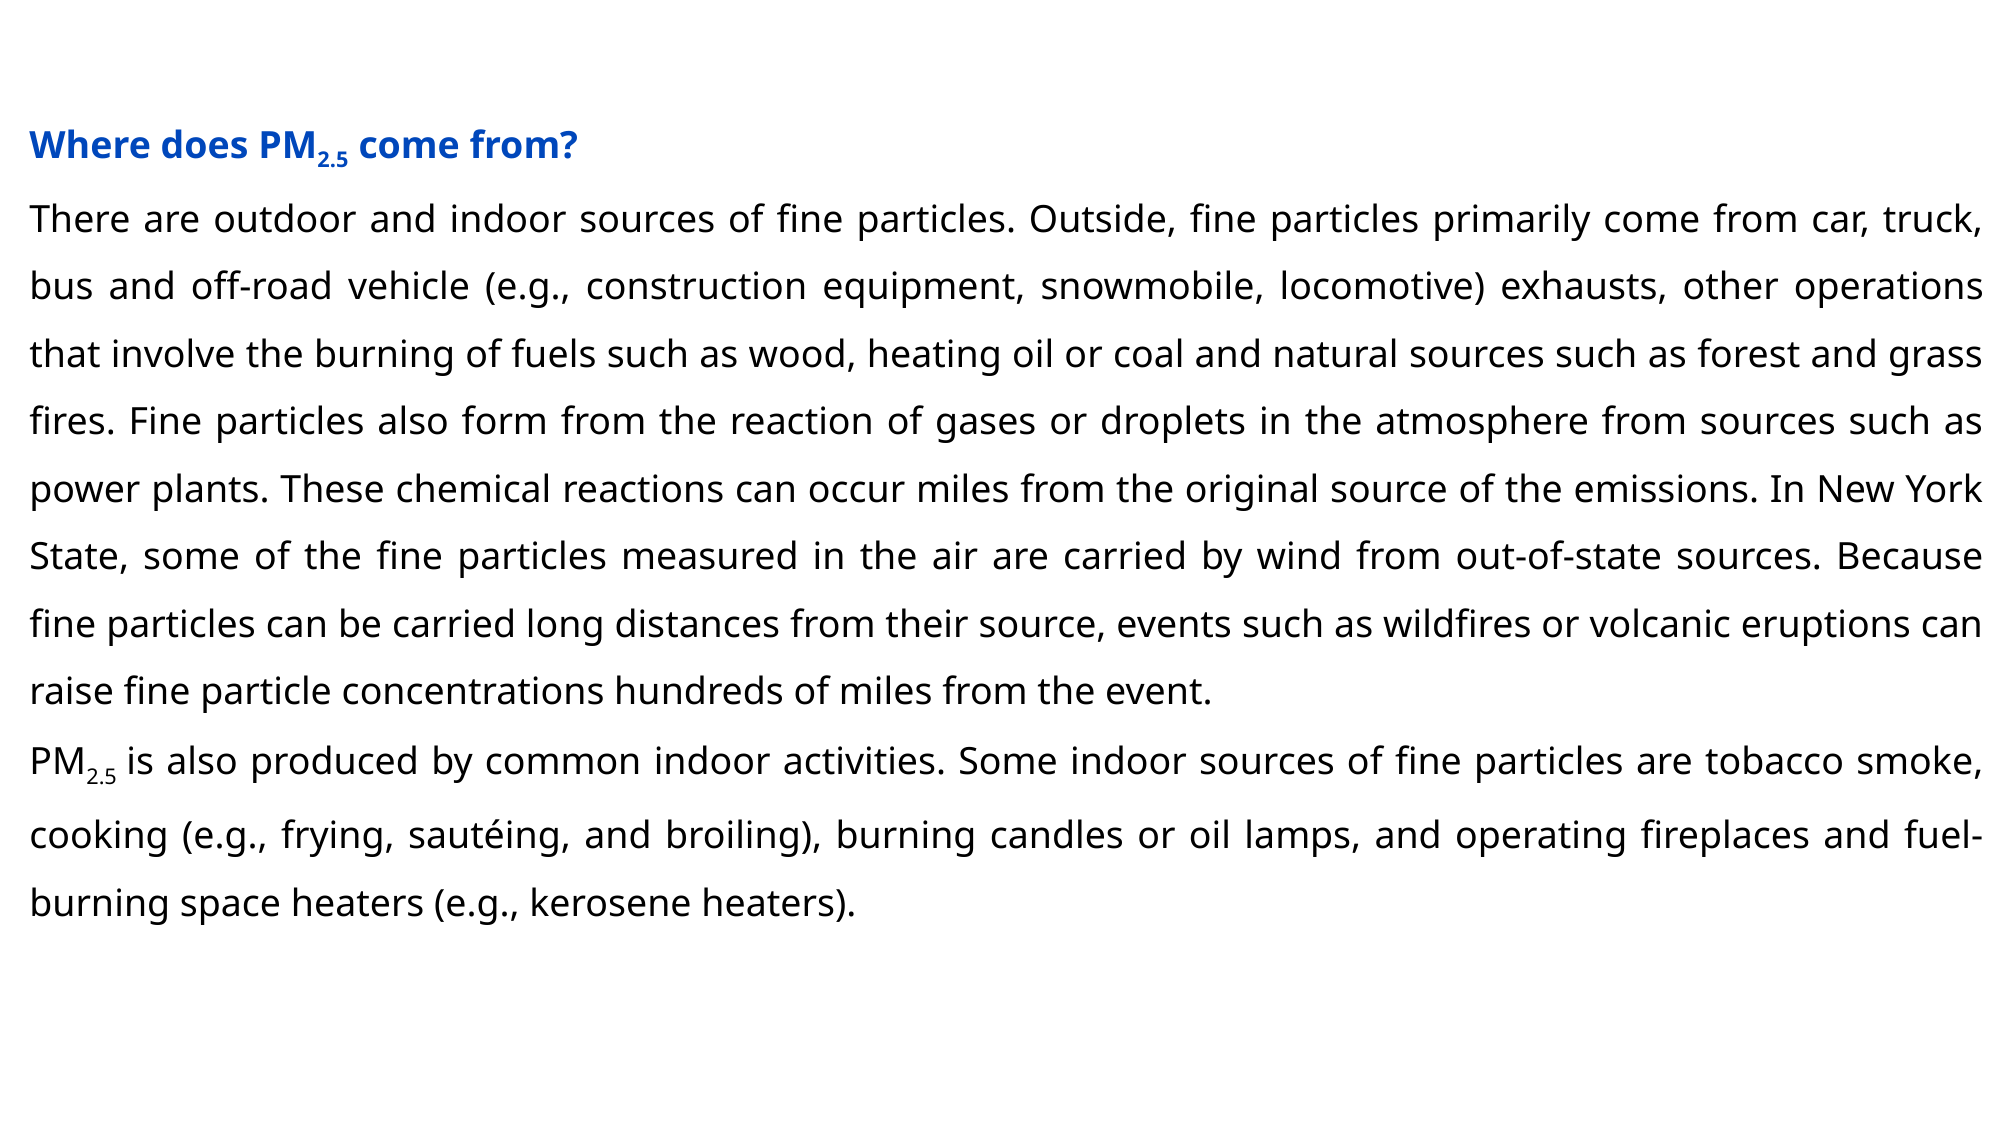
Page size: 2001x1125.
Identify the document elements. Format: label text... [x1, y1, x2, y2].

text_box Where does PM2.5 come from? There are outdoor and indoor sources of fine particles. Outside, fine particles primarily come from car, truck, bus and off-road vehicle (e.g., construction equipment, snowmobile, locomotive) exhausts, other operations that involve the burning of fuels such as wood, heating oil or coal and natural sources such as forest and grass fires. Fine particles also form from the reaction of gases or droplets in the atmosphere from sources such as power plants. These chemical reactions can occur miles from the original source of the emissions. In New York State, some of the fine particles measured in the air are carried by wind from out-of-state sources. Because fine particles can be carried long distances from their source, events such as wildfires or volcanic eruptions can raise fine particle concentrations hundreds of miles from the event. PM2.5 is also produced by common indoor activities. Some indoor sources of fine particles are tobacco smoke, cooking (e.g., frying, sautéing, and broiling), burning candles or oil lamps, and operating fireplaces and fuel-burning space heaters (e.g., kerosene heaters). [14, 87, 2000, 932]
